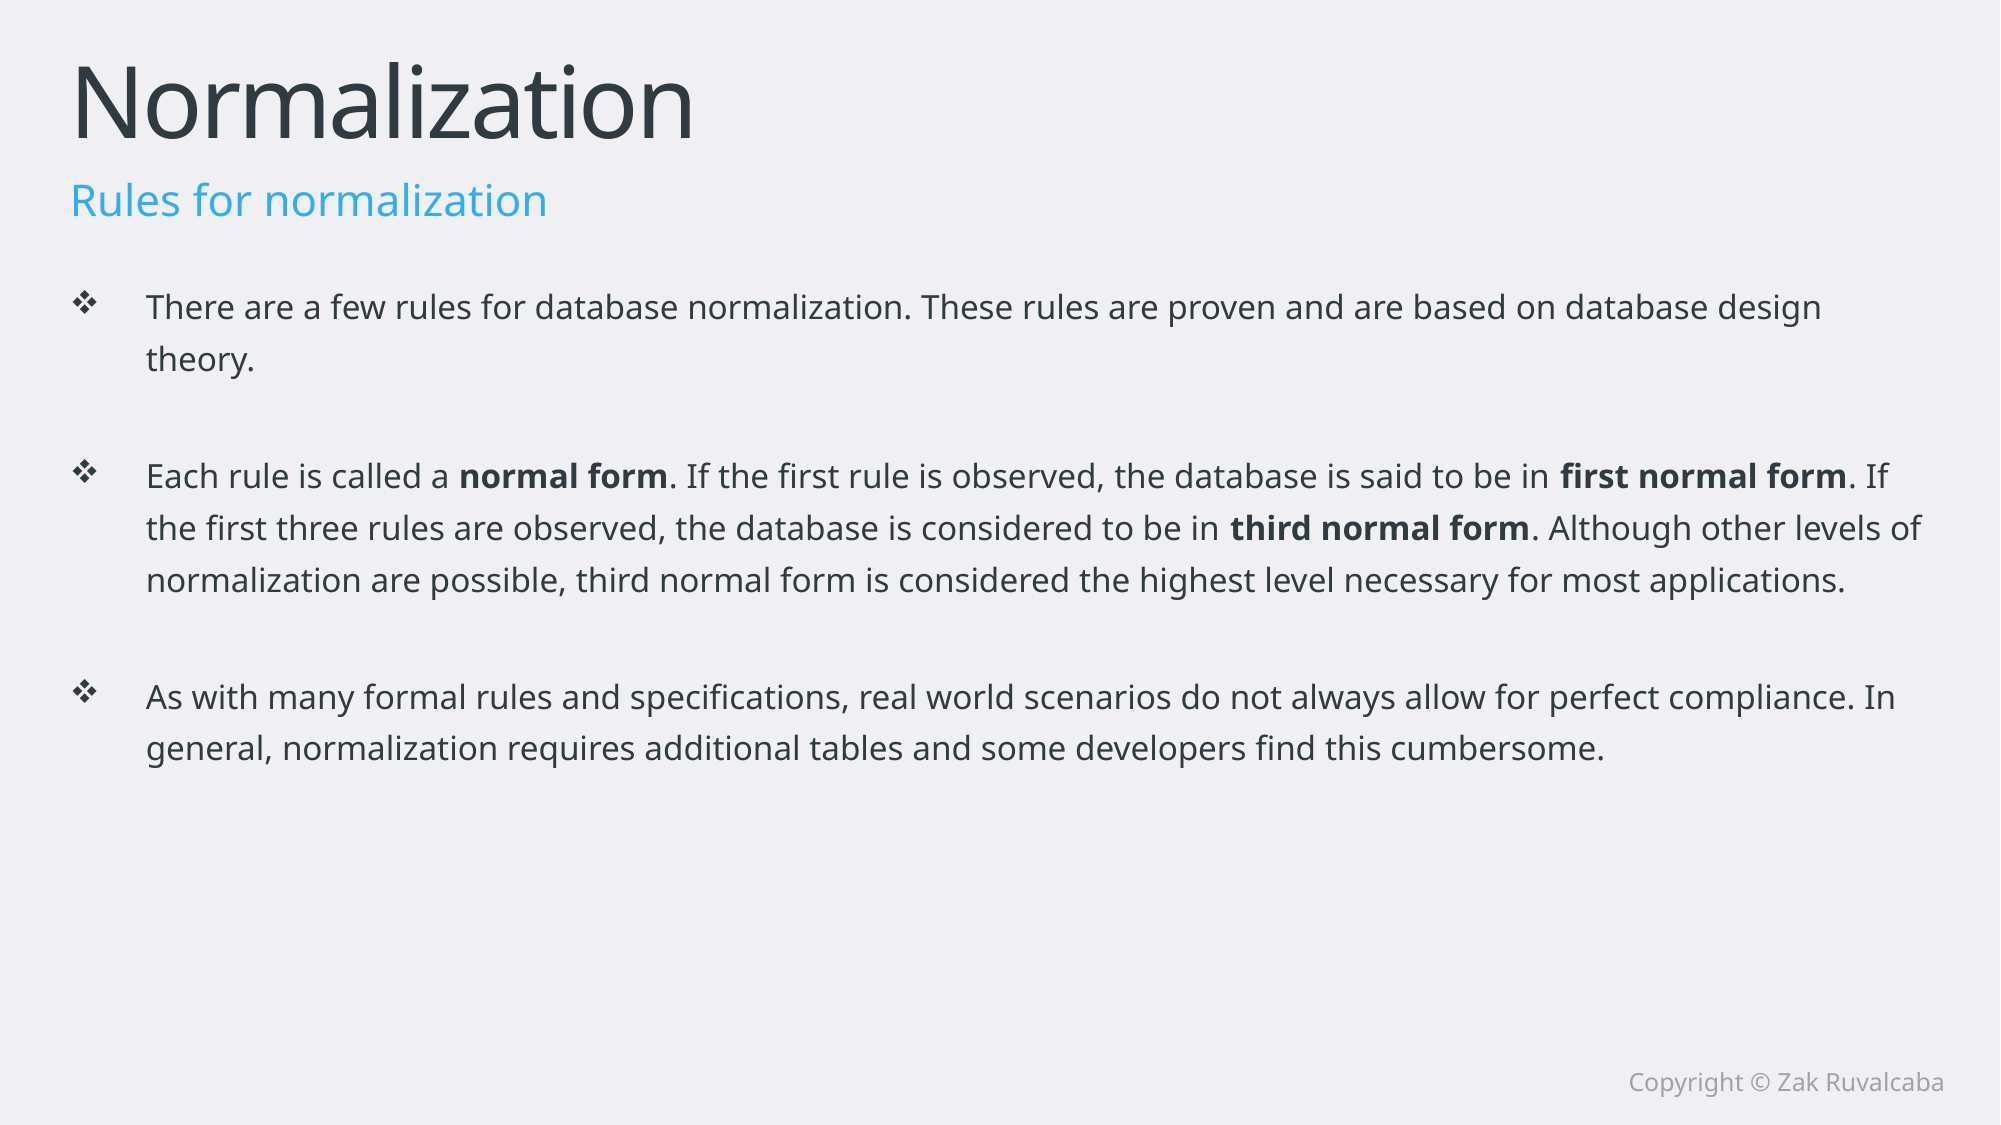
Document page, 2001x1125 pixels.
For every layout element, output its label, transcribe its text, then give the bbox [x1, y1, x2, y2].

list There are a few rules for database normalization. These rules are proven and are based on database design theory. Each rule is called a normal form. If the first rule is observed, the database is said to be in first normal form. If the first three rules are observed, the database is considered to be in third normal form. Although other levels of normalization are possible, third normal form is considered the highest level necessary for most applications. As with many formal rules and specifications, real world scenarios do not always allow for perfect compliance. In general, normalization requires additional tables and some developers find this cumbersome. [55, 267, 1944, 1052]
title Normalization [55, 30, 1819, 149]
list Rules for normalization [55, 149, 1820, 209]
